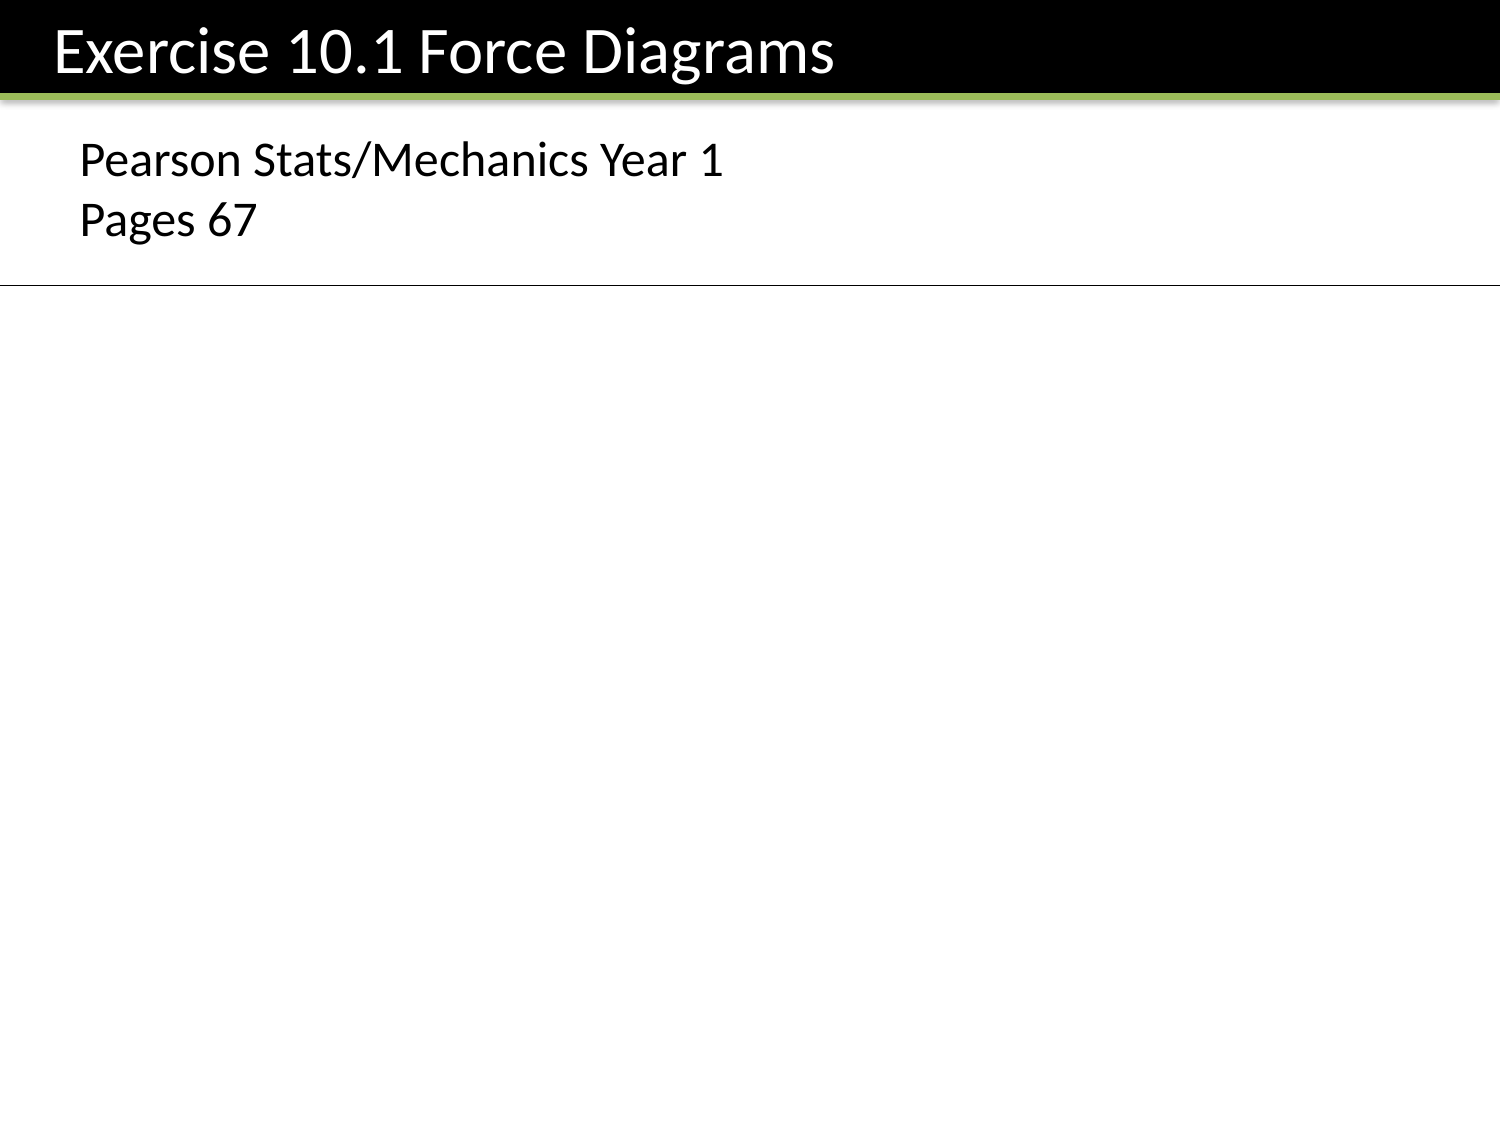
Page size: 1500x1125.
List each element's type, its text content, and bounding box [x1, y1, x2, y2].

text_box Pearson Stats/Mechanics Year 1 Pages 67 [64, 118, 1365, 254]
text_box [0, 0, 1500, 99]
